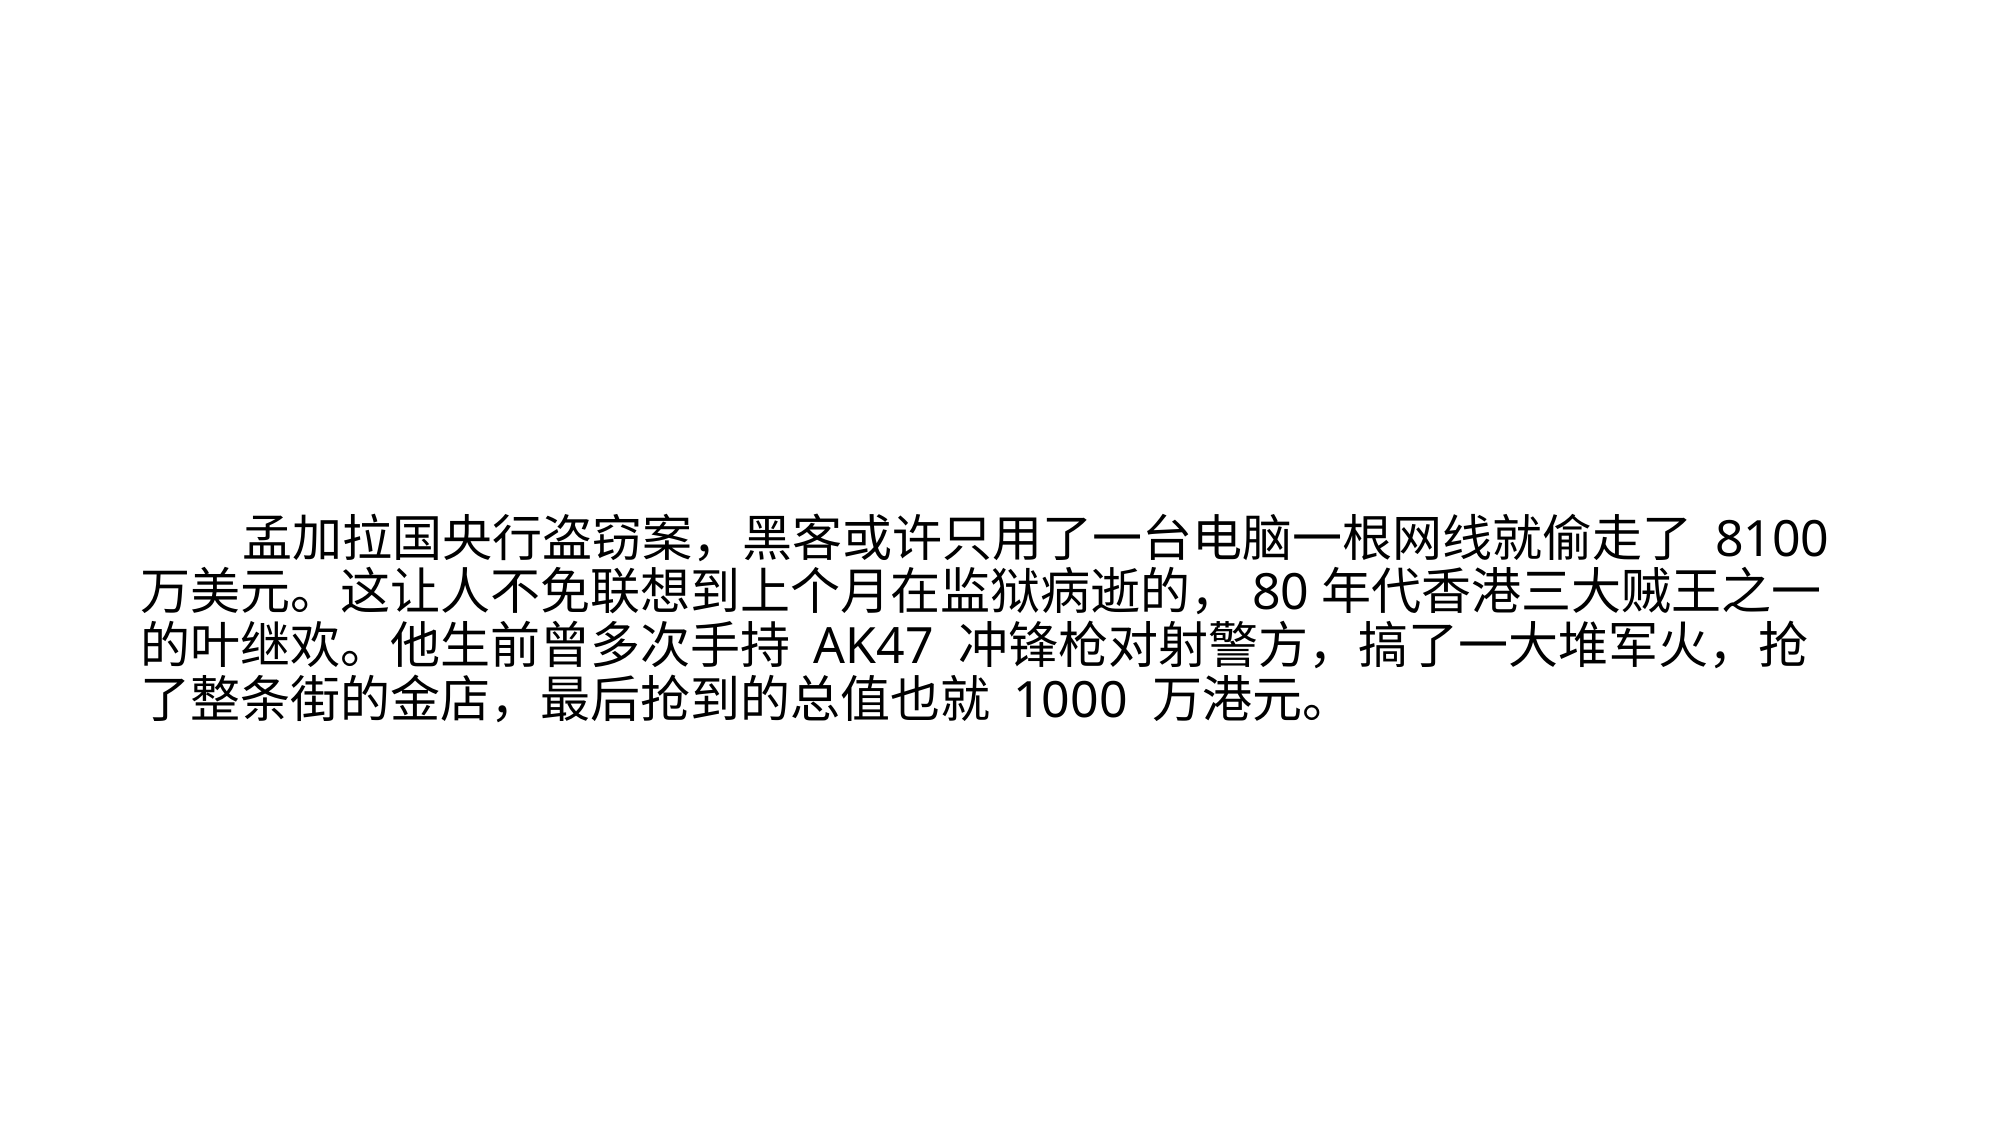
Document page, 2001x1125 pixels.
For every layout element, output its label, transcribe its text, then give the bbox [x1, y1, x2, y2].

list 孟加拉国央行盗窃案，黑客或许只用了一台电脑一根网线就偷走了 8100 万美元。这让人不免联想到上个月在监狱病逝的，80年代香港三大贼王之一的叶继欢。他生前曾多次手持 AK47 冲锋枪对射警方，搞了一大堆军火，抢了整条街的金店，最后抢到的总值也就 1000 万港元。 [125, 505, 1863, 1014]
